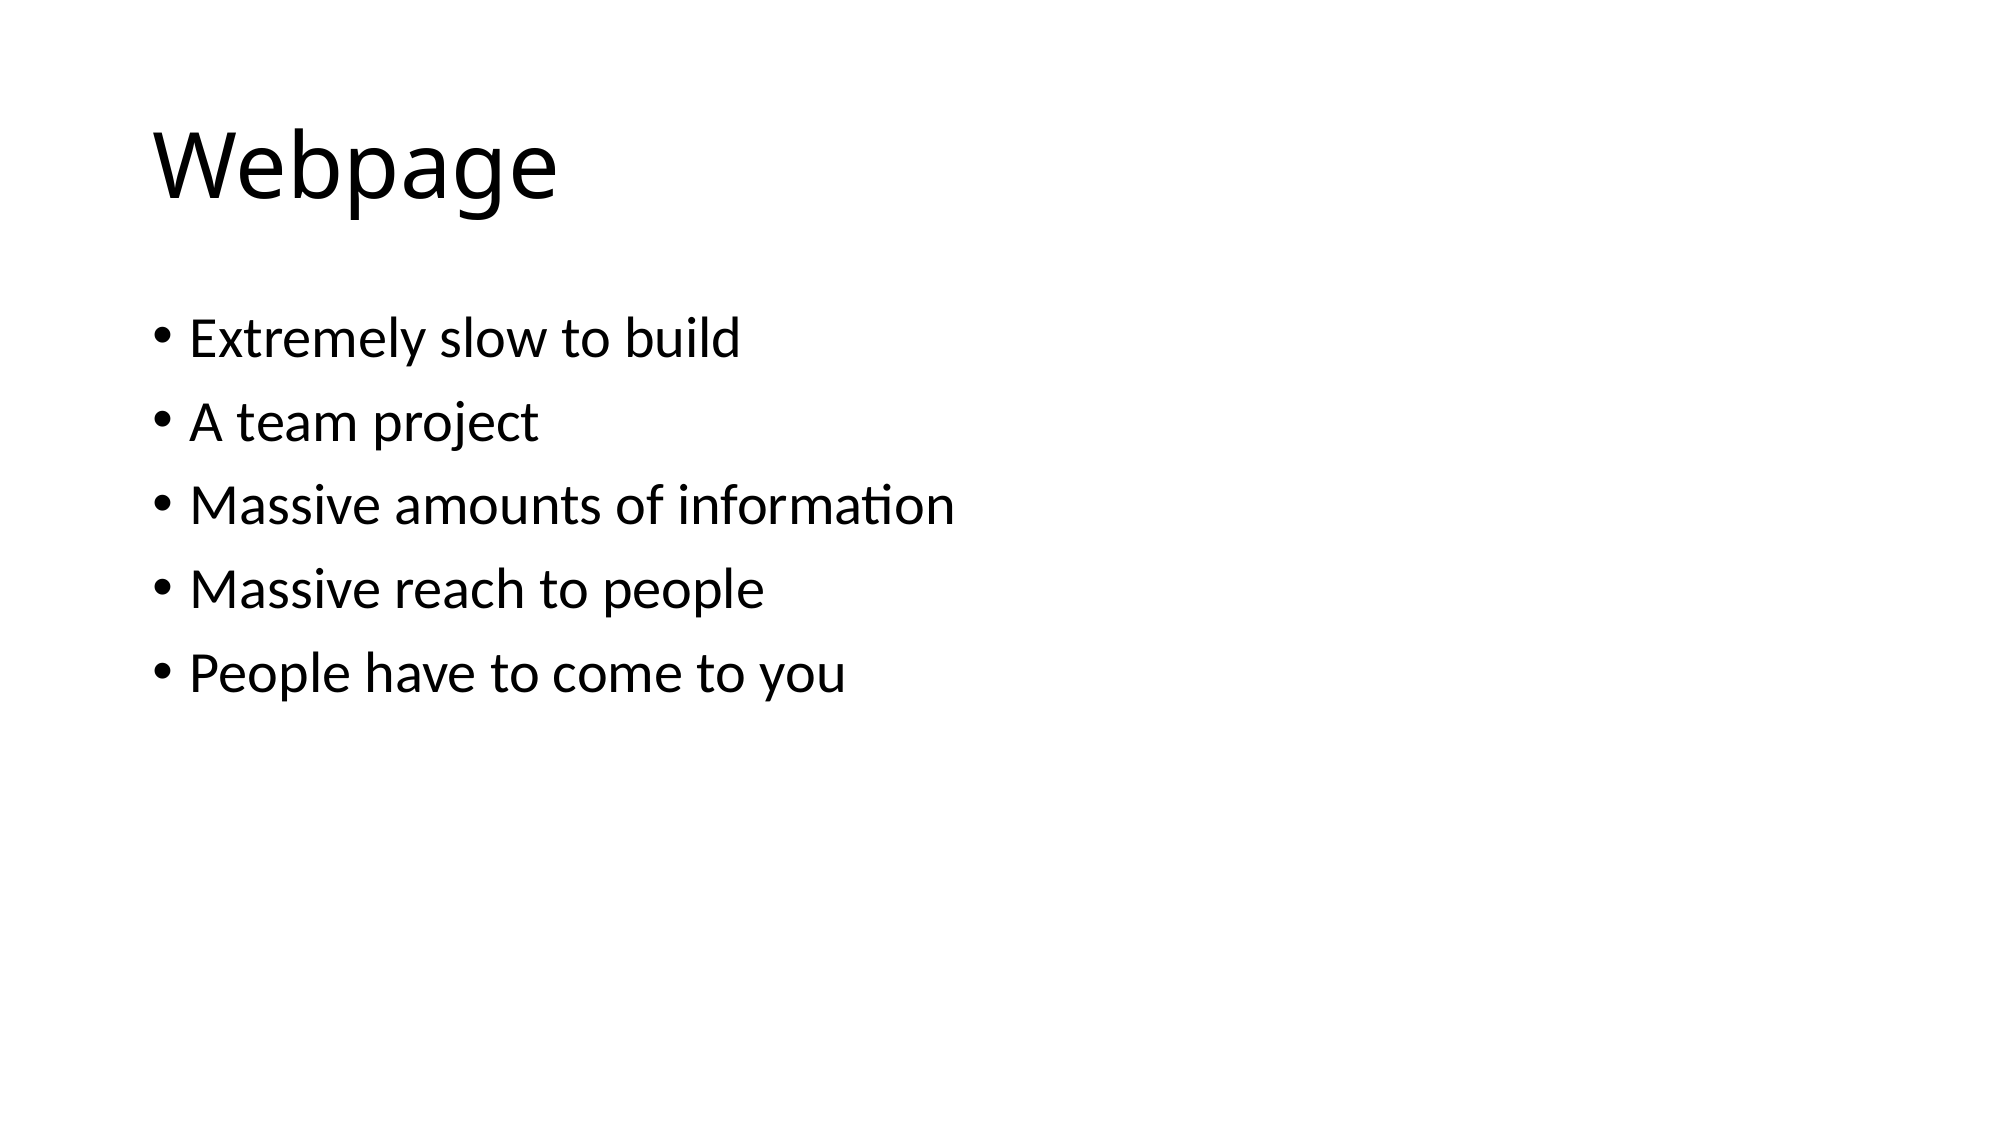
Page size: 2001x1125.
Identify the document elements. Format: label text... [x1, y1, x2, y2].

list Extremely slow to build A team project Massive amounts of information Massive reach to people People have to come to you [137, 299, 1863, 1014]
title Webpage [137, 59, 1863, 278]
